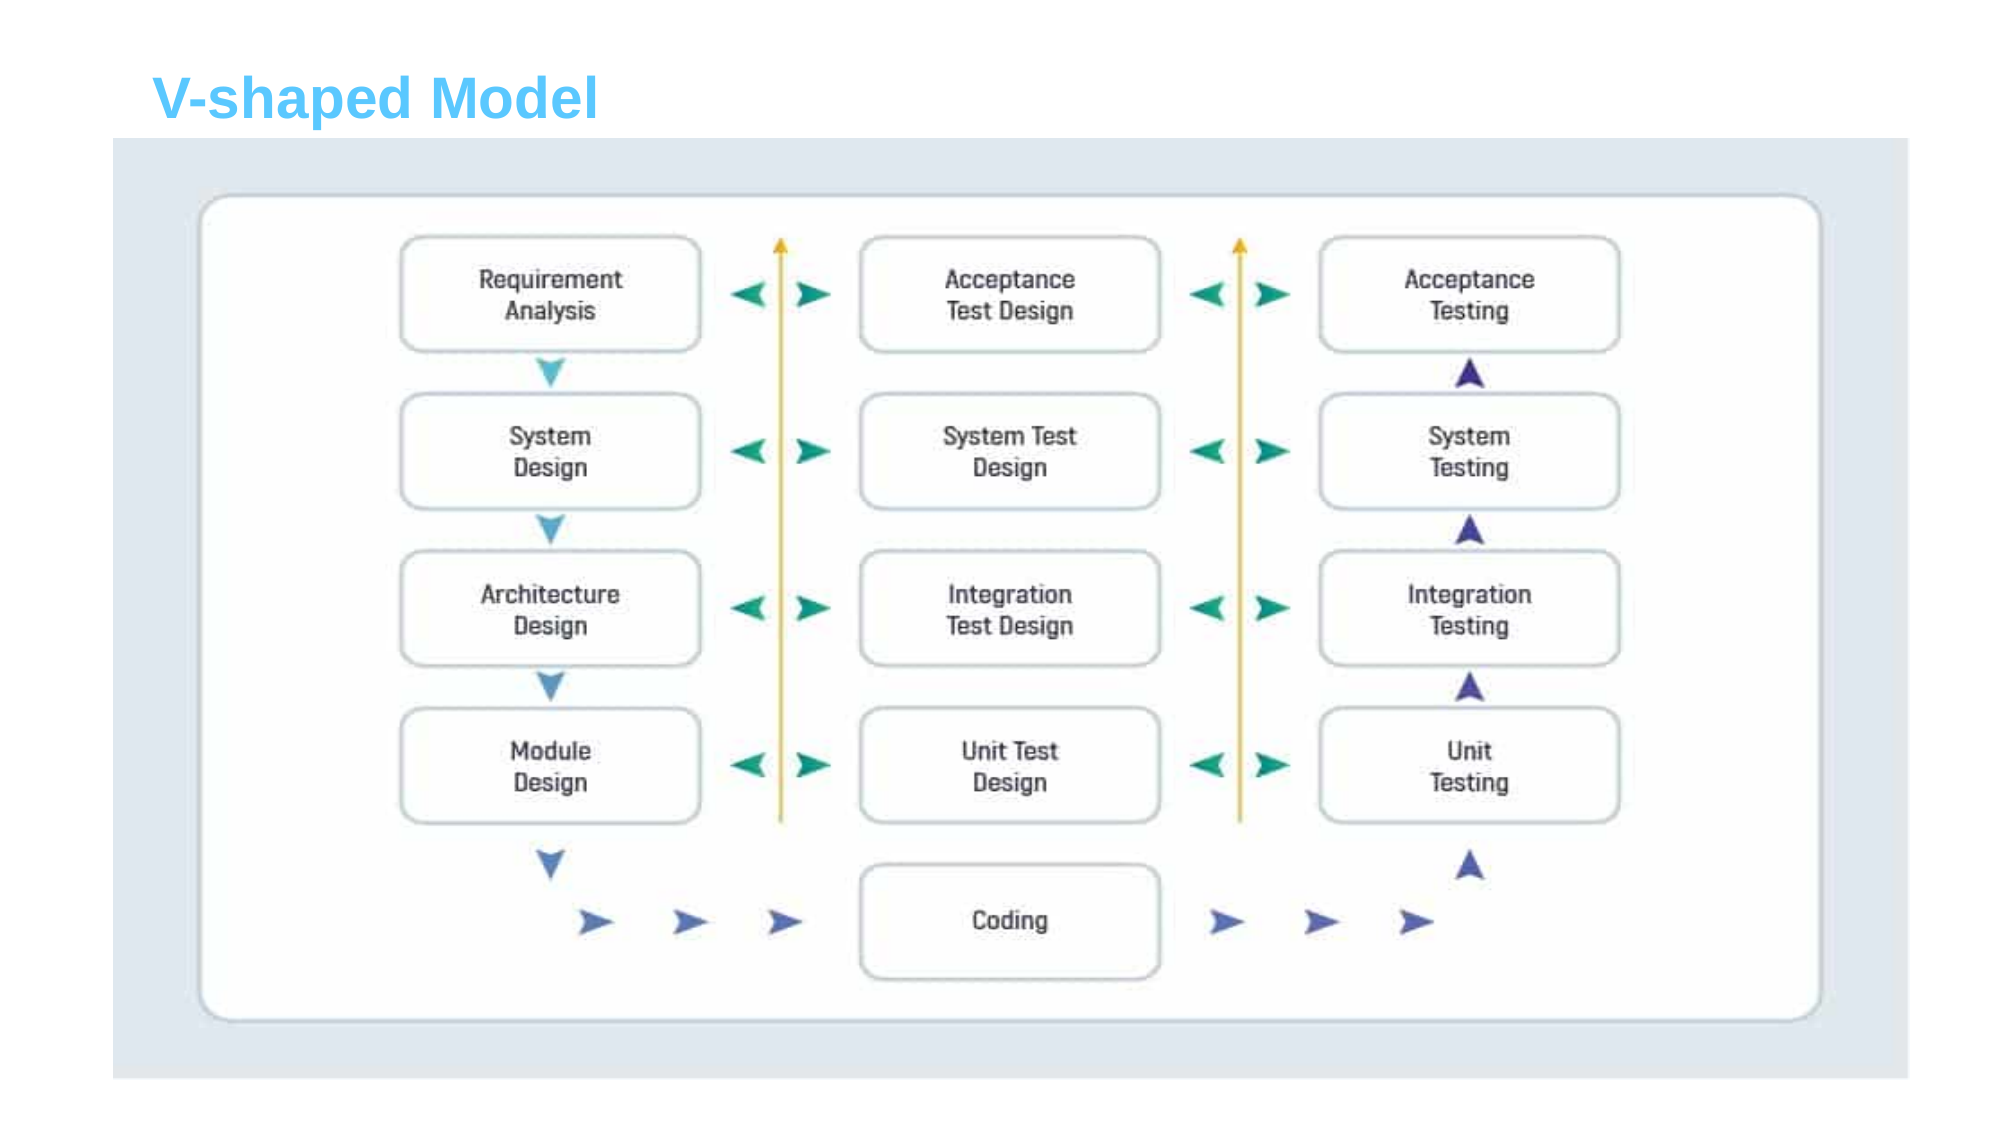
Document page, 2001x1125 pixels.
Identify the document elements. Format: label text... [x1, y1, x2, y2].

title V-shaped Model [137, 59, 1863, 138]
picture [113, 138, 1910, 1080]
